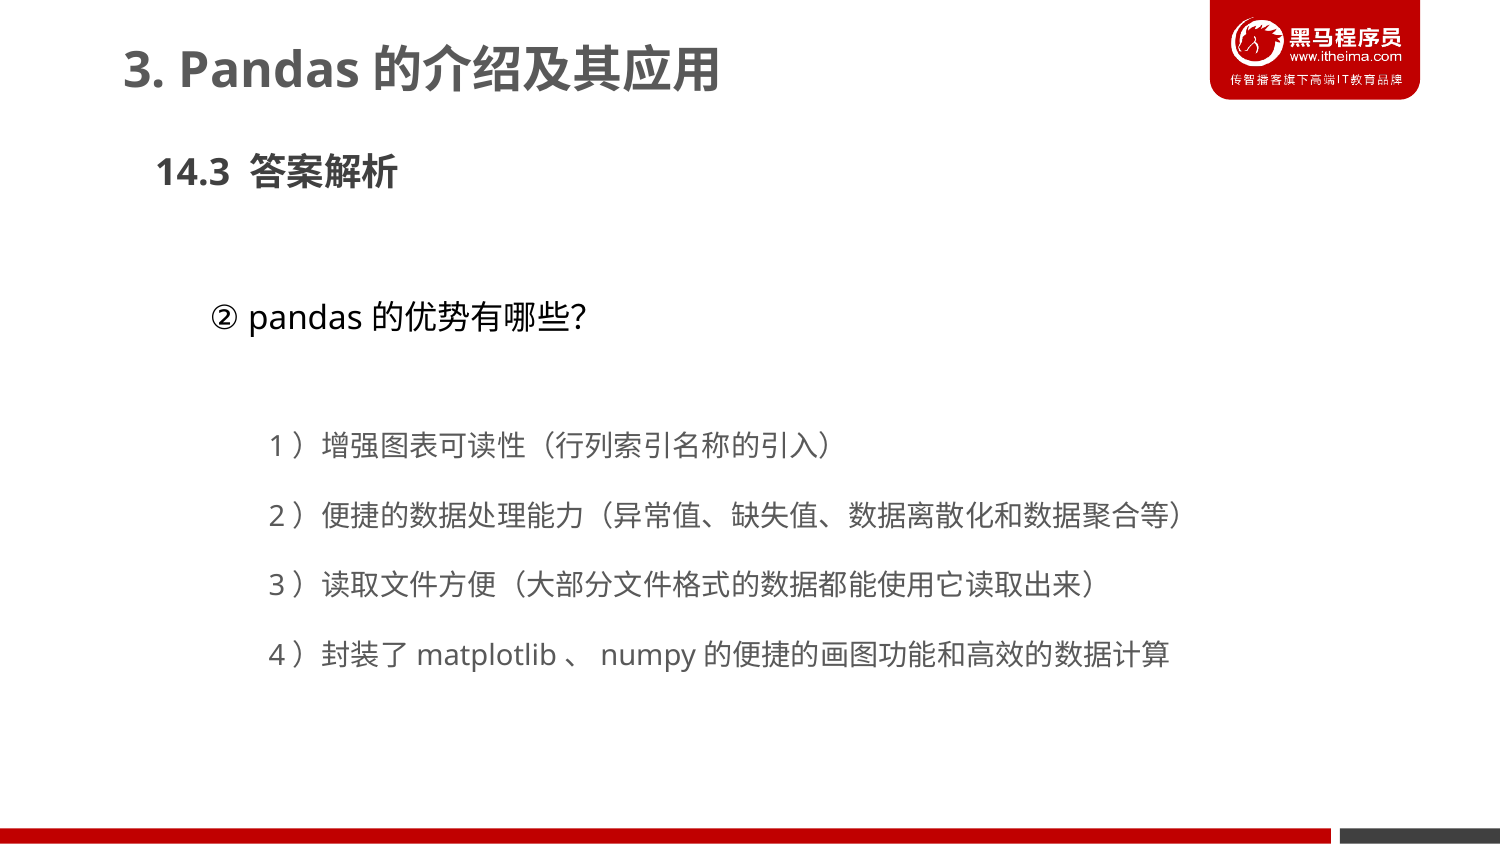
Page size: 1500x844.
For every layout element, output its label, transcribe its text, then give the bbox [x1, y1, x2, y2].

text_box 3. Pandas的介绍及其应用 [112, 5, 996, 138]
text_box 14.3 答案解析 [140, 140, 717, 201]
picture [1212, 8, 1421, 94]
text_box 1）增强图表可读性（行列索引名称的引入） 2）便捷的数据处理能力（异常值、缺失值、数据离散化和数据聚合等） 3）读取文件方便（大部分文件格式的数据都能使用它读取出来） 4）封装了matplotlib、numpy的便捷的画图功能和高效的数据计算 [253, 419, 1471, 679]
text_box ② pandas的优势有哪些？ [194, 288, 1078, 344]
